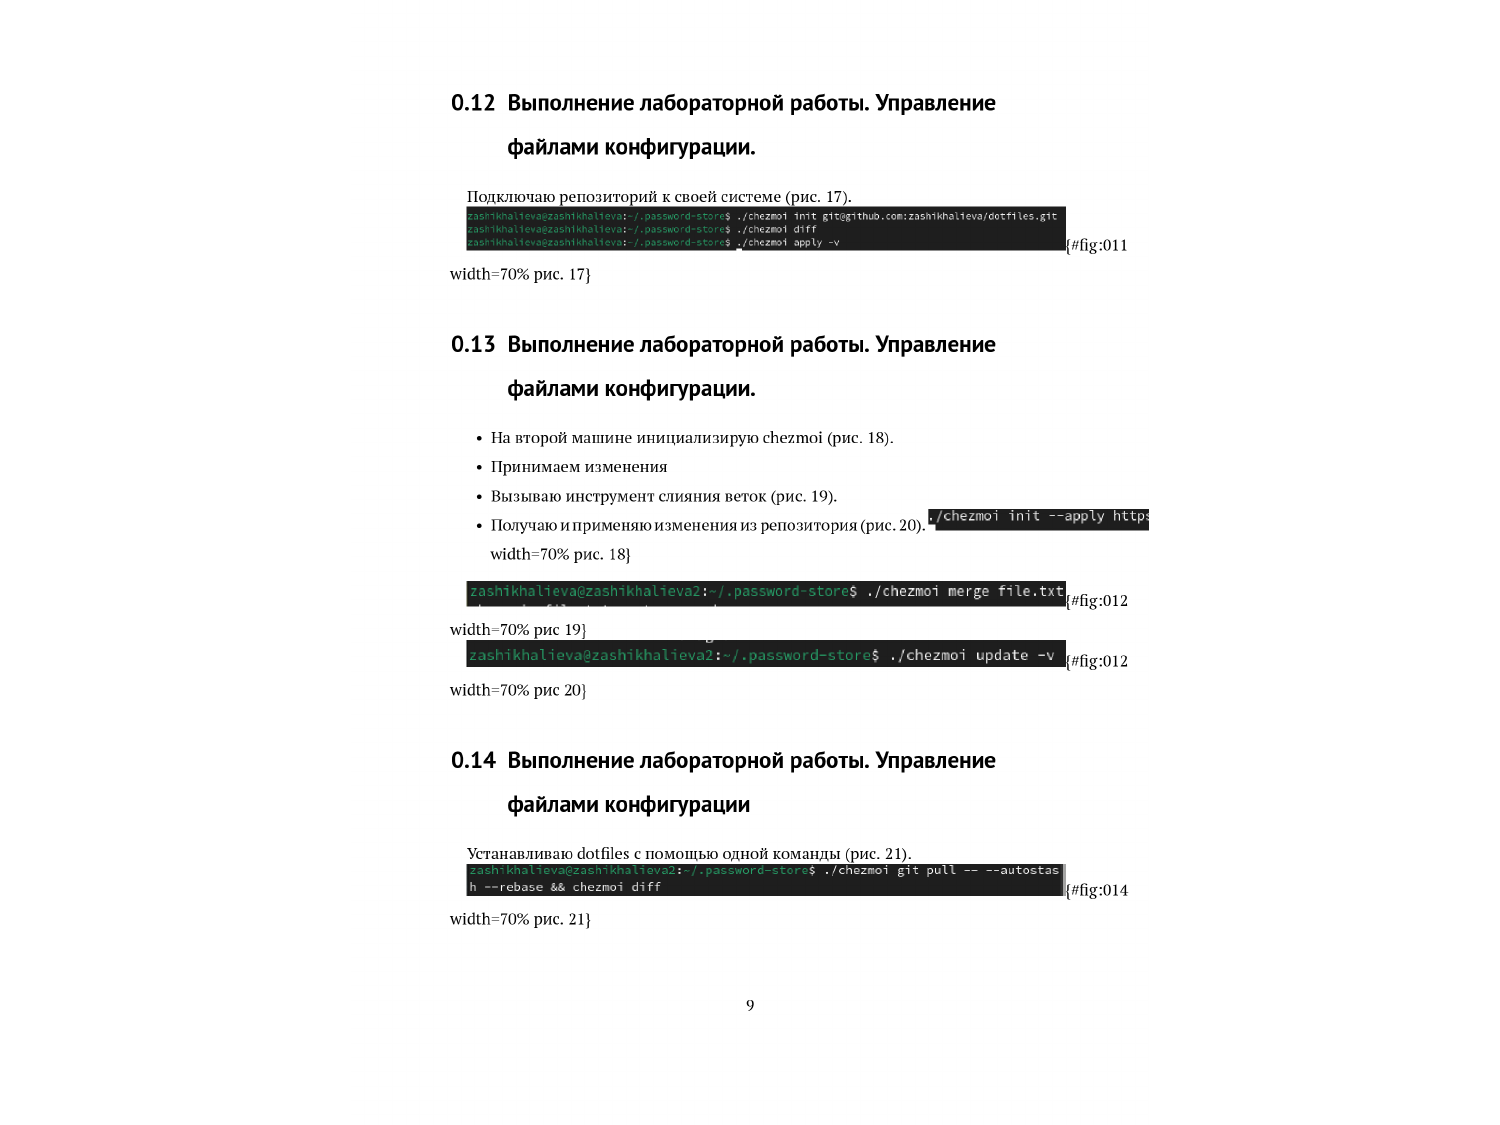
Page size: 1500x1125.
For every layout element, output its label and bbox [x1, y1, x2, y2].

picture [350, 0, 1149, 1125]
